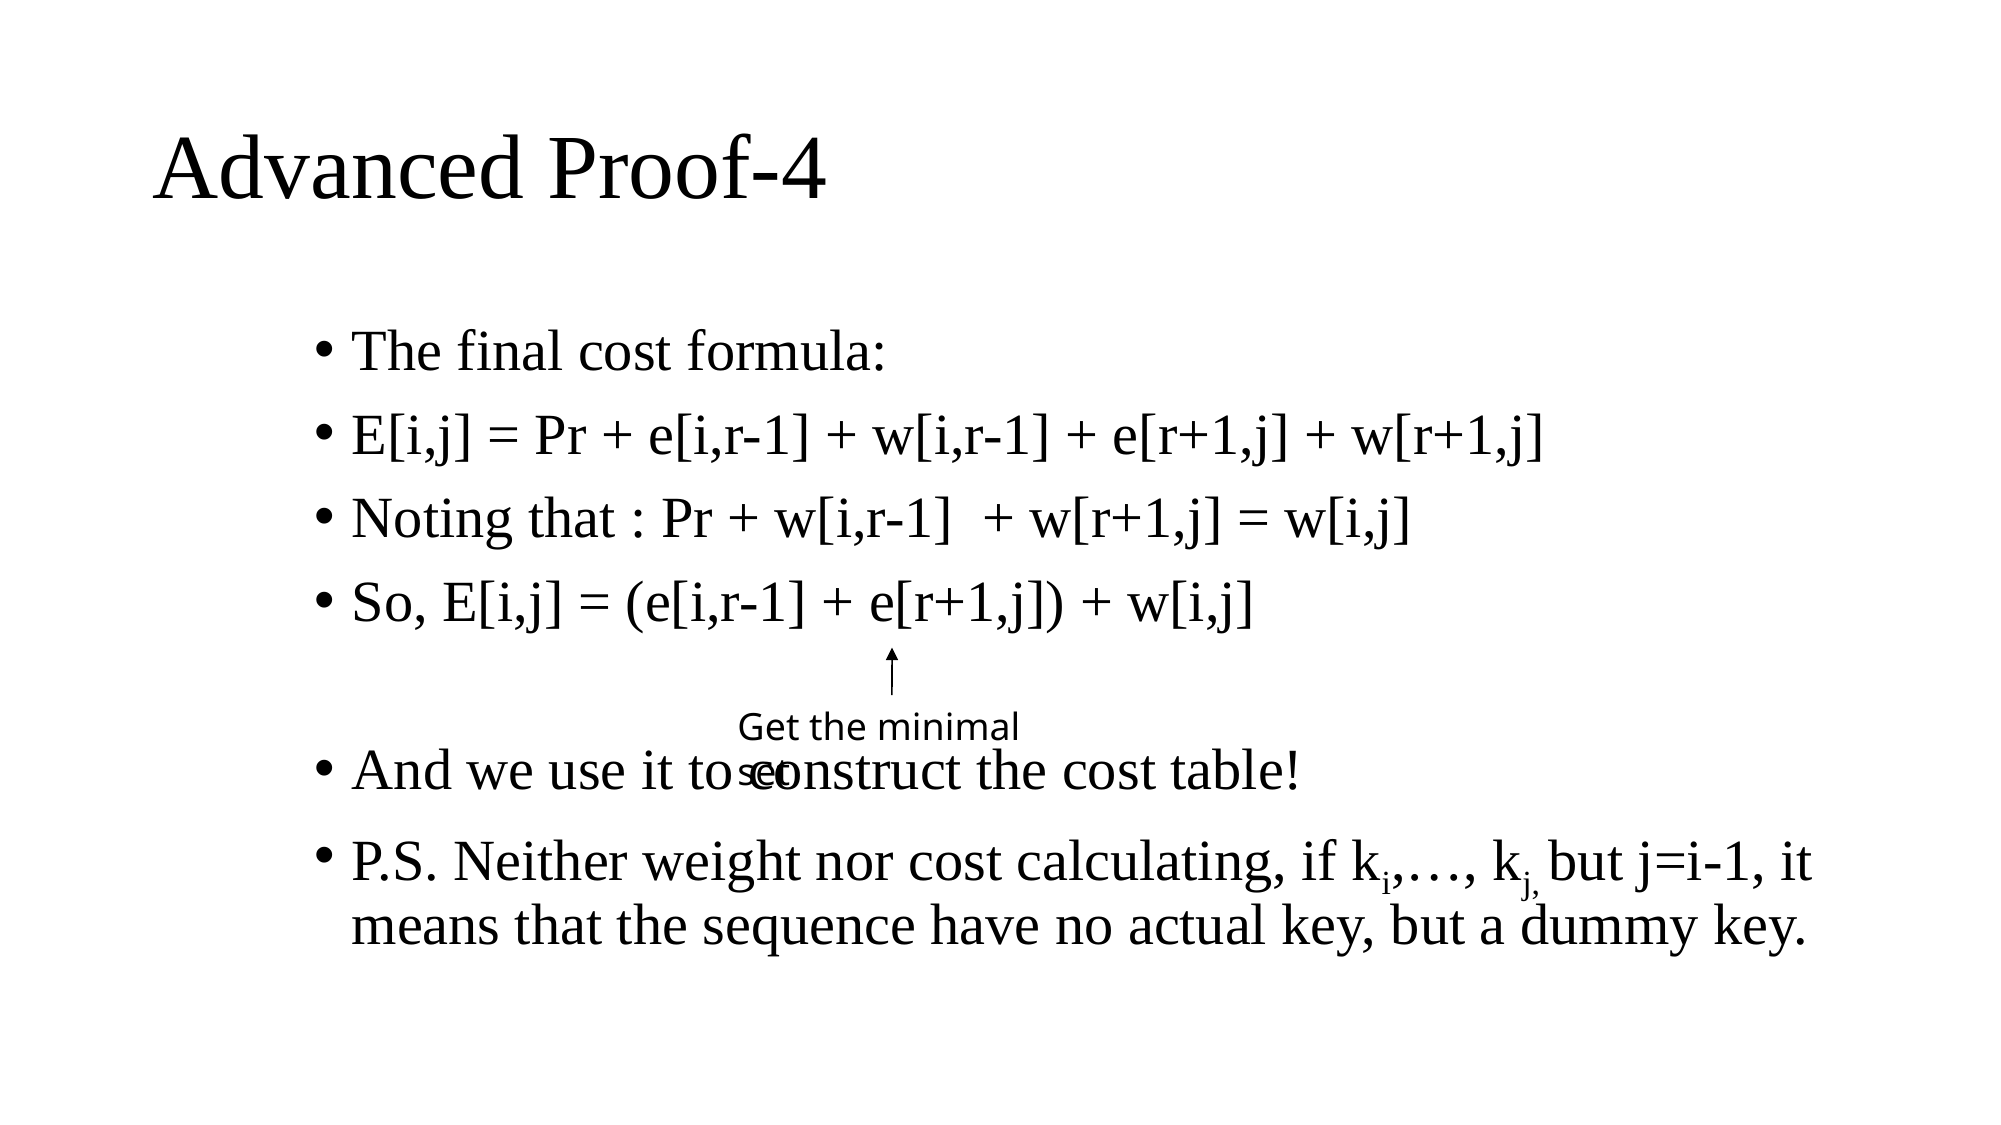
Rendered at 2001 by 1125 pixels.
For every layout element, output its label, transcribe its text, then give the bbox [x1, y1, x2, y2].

list The final cost formula: E[i,j] = Pr + e[i,r-1] + w[i,r-1] + e[r+1,j] + w[r+1,j] Noting that : Pr + w[i,r-1] + w[r+1,j] = w[i,j] So, E[i,j] = (e[i,r-1] + e[r+1,j]) + w[i,j] And we use it to construct the cost table! P.S. Neither weight nor cost calculating, if ki,…, kj, but j=i-1, it means that the sequence have no actual key, but a dummy key. [299, 312, 1842, 1094]
text_box Get the minimal set [722, 695, 1089, 800]
title Advanced Proof-4 [137, 59, 1863, 278]
text_box [885, 647, 899, 695]
